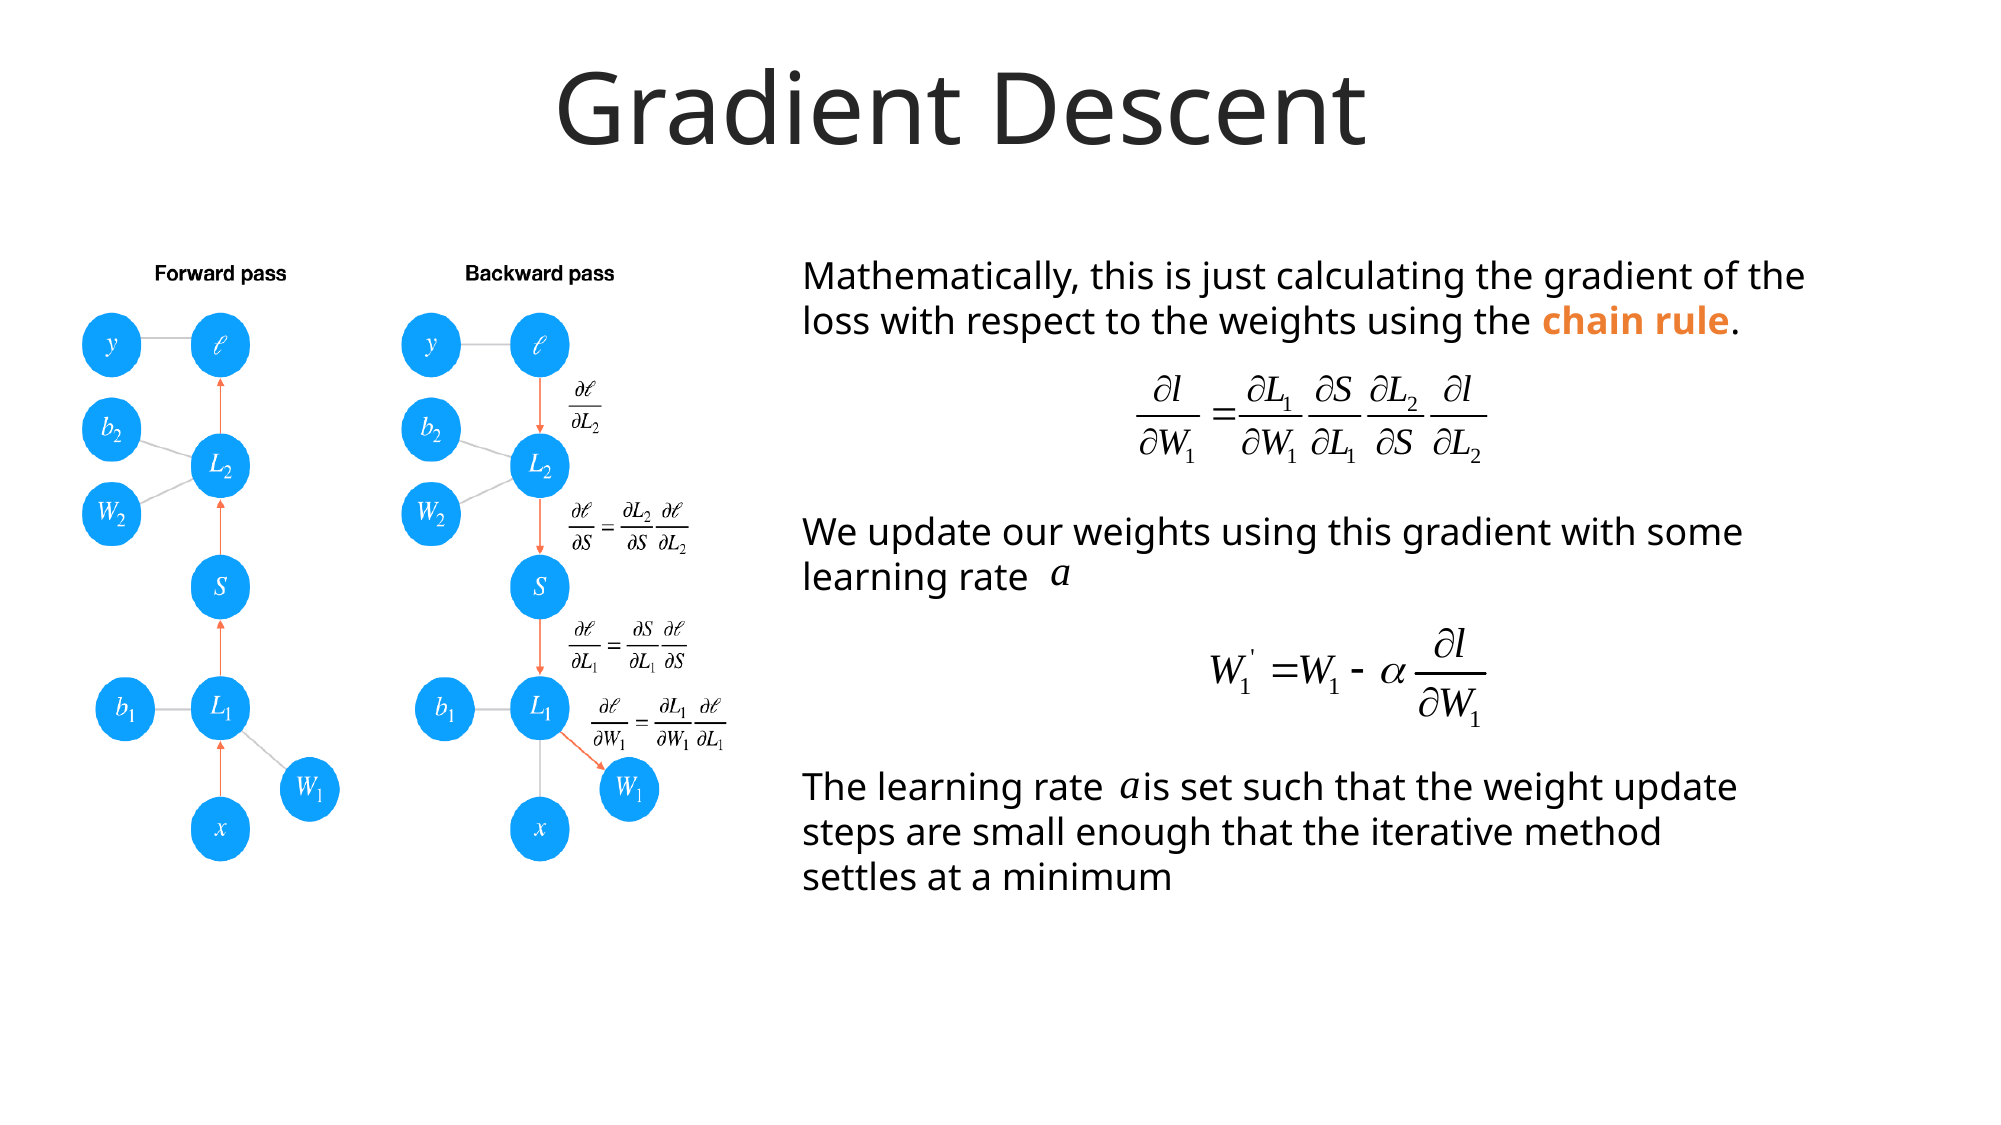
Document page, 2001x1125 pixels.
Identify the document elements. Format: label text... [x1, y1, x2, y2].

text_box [1205, 617, 1496, 737]
text_box Mathematically, this is just calculating the gradient of the loss with respect to the weights using the chain rule. [787, 244, 1839, 350]
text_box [1044, 557, 1079, 596]
picture [79, 260, 730, 865]
text_box The learning rate is set such that the weight update steps are small enough that the iterative method settles at a minimum [787, 755, 1788, 906]
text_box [1130, 365, 1496, 472]
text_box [1113, 770, 1148, 809]
text_box We update our weights using this gradient with some learning rate [787, 500, 1788, 605]
text_box Gradient Descent [301, 33, 1621, 175]
